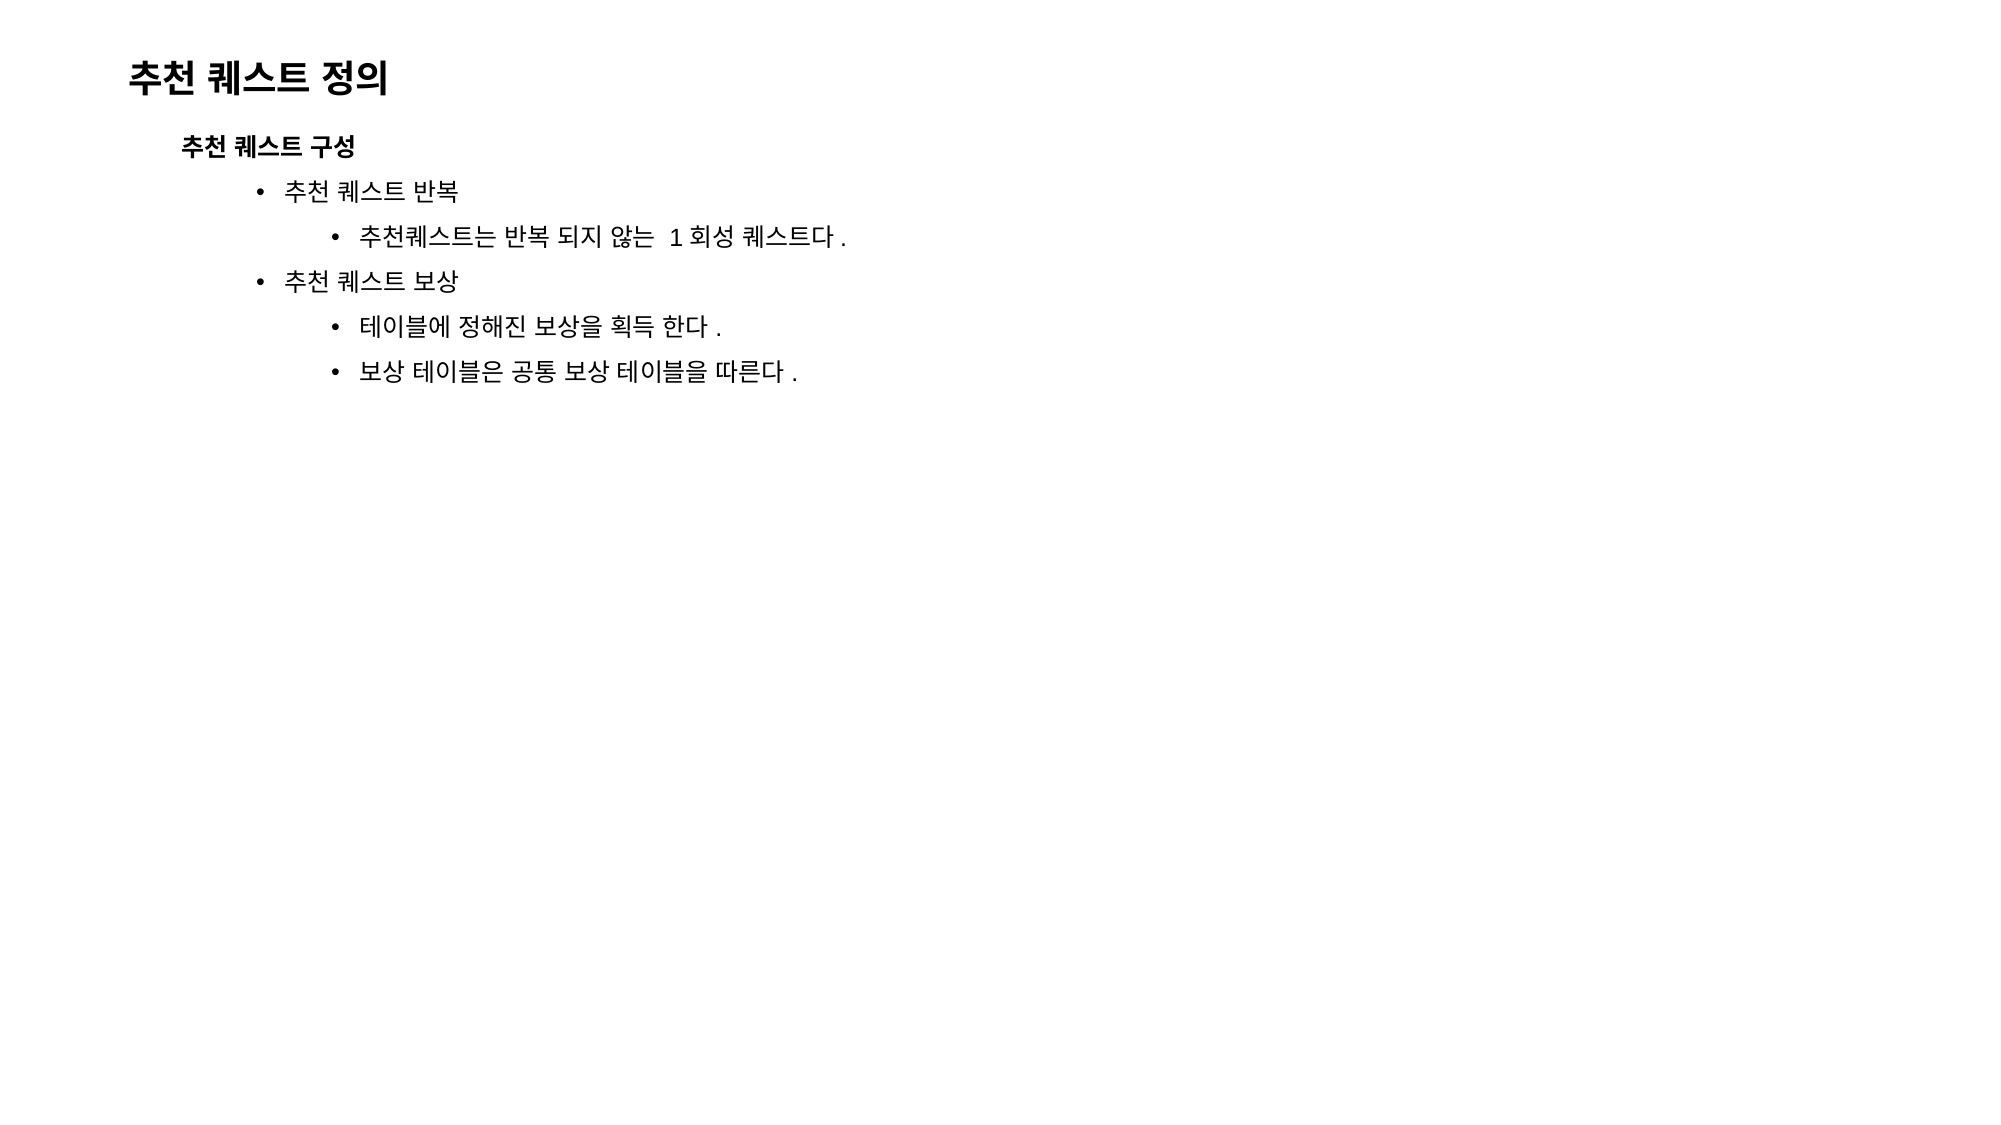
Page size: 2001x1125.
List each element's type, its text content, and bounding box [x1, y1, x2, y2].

text_box 추천 퀘스트 구성 추천 퀘스트 반복 추천퀘스트는 반복 되지 않는 1회성 퀘스트다. 추천 퀘스트 보상 테이블에 정해진 보상을 획득 한다. 보상 테이블은 공통 보상 테이블을 따른다. [166, 109, 2000, 489]
text_box 추천 퀘스트 정의 [113, 47, 436, 108]
